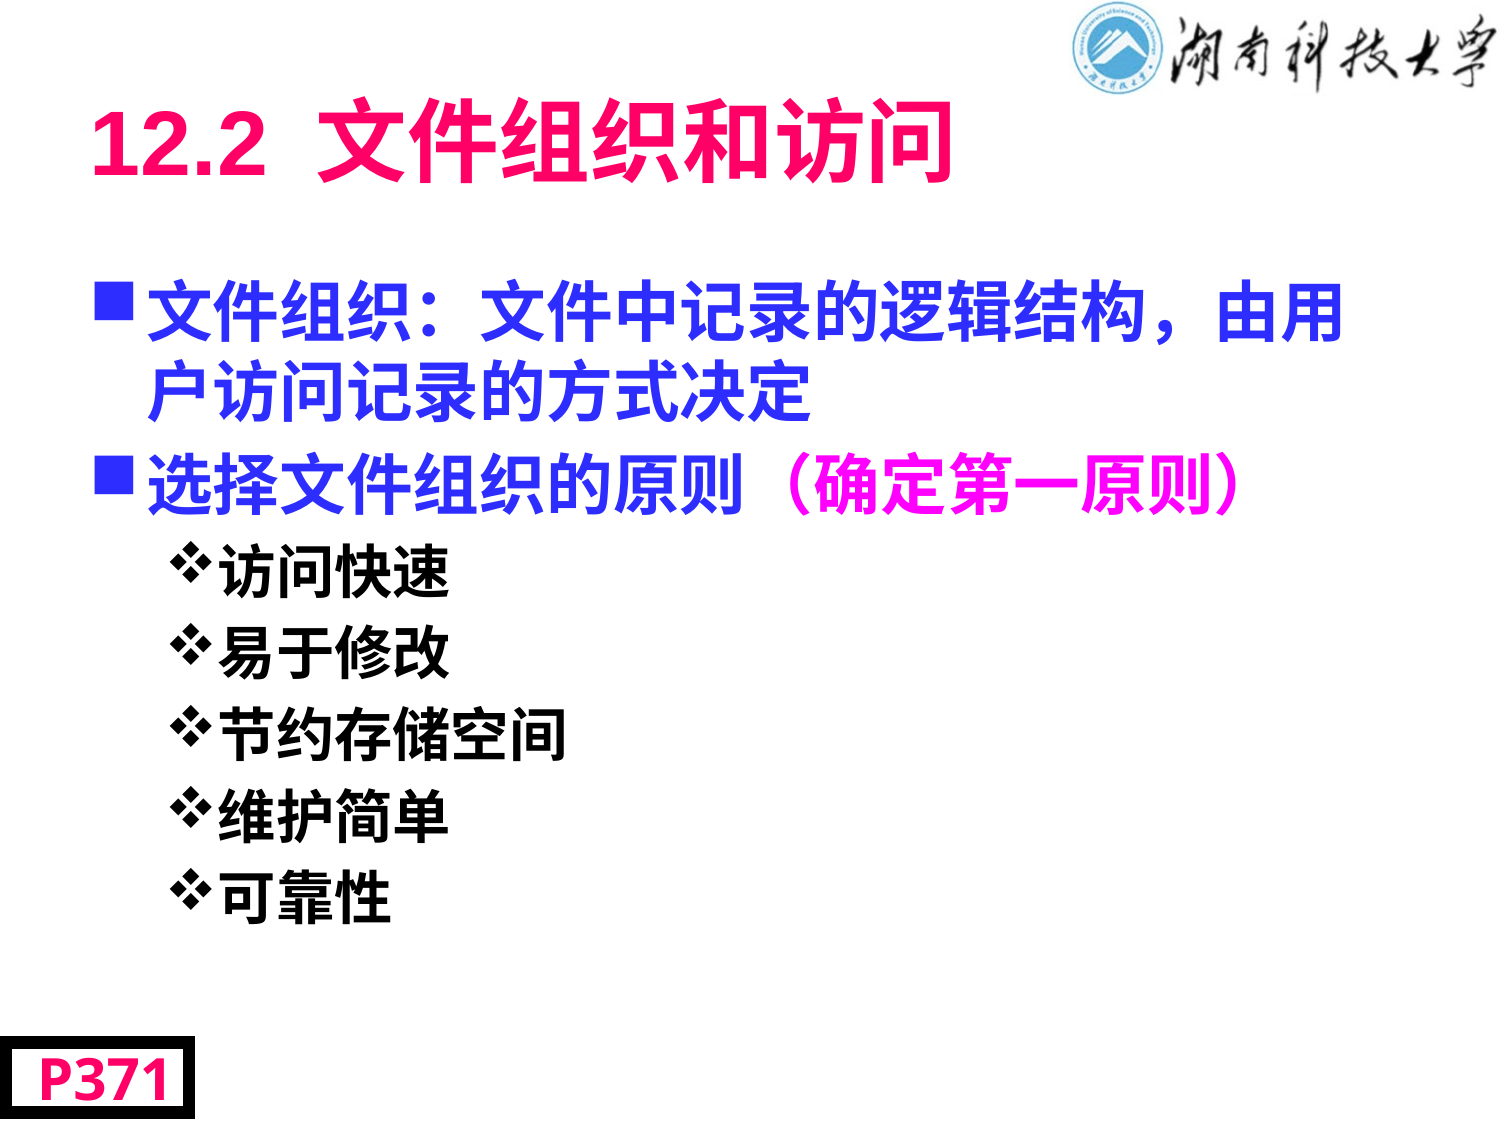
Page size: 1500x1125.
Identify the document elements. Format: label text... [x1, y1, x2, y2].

title 12.2 文件组织和访问 [74, 44, 1426, 233]
text_box P371 [5, 1042, 190, 1113]
list 文件组织：文件中记录的逻辑结构，由用户访问记录的方式决定 选择文件组织的原则（确定第一原则） 访问快速 易于修改 节约存储空间 维护简单 可靠性 [74, 262, 1426, 1006]
picture [1069, 0, 1500, 97]
